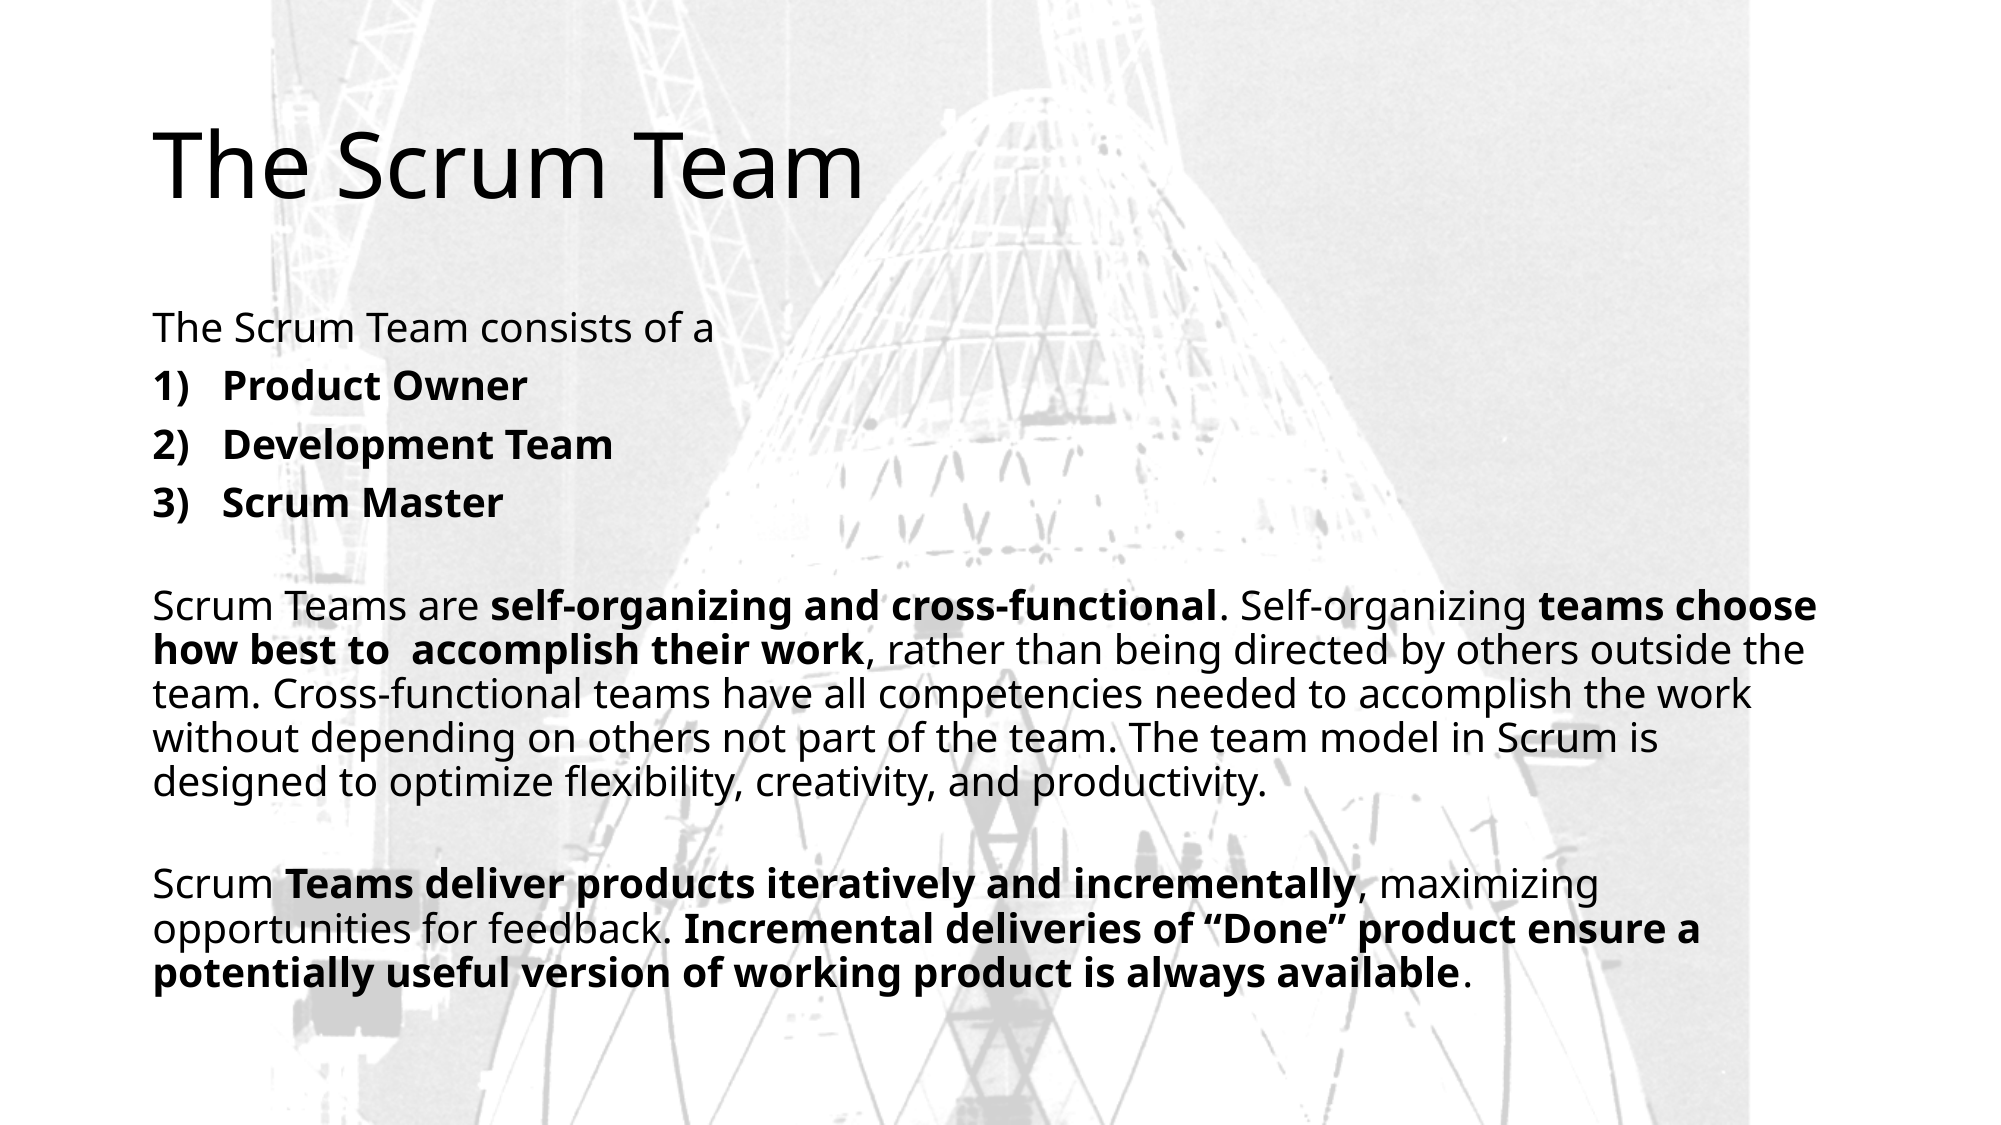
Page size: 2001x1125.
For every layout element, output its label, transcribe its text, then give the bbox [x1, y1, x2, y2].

title The Scrum Team [137, 59, 1863, 278]
list The Scrum Team consists of a Product Owner Development Team Scrum Master Scrum Teams are self-organizing and cross-functional. Self-organizing teams choose how best to accomplish their work, rather than being directed by others outside the team. Cross-functional teams have all competencies needed to accomplish the work without depending on others not part of the team. The team model in Scrum is designed to optimize flexibility, creativity, and productivity. Scrum Teams deliver products iteratively and incrementally, maximizing opportunities for feedback. Incremental deliveries of “Done” product ensure a potentially useful version of working product is always available. [137, 299, 1863, 1014]
